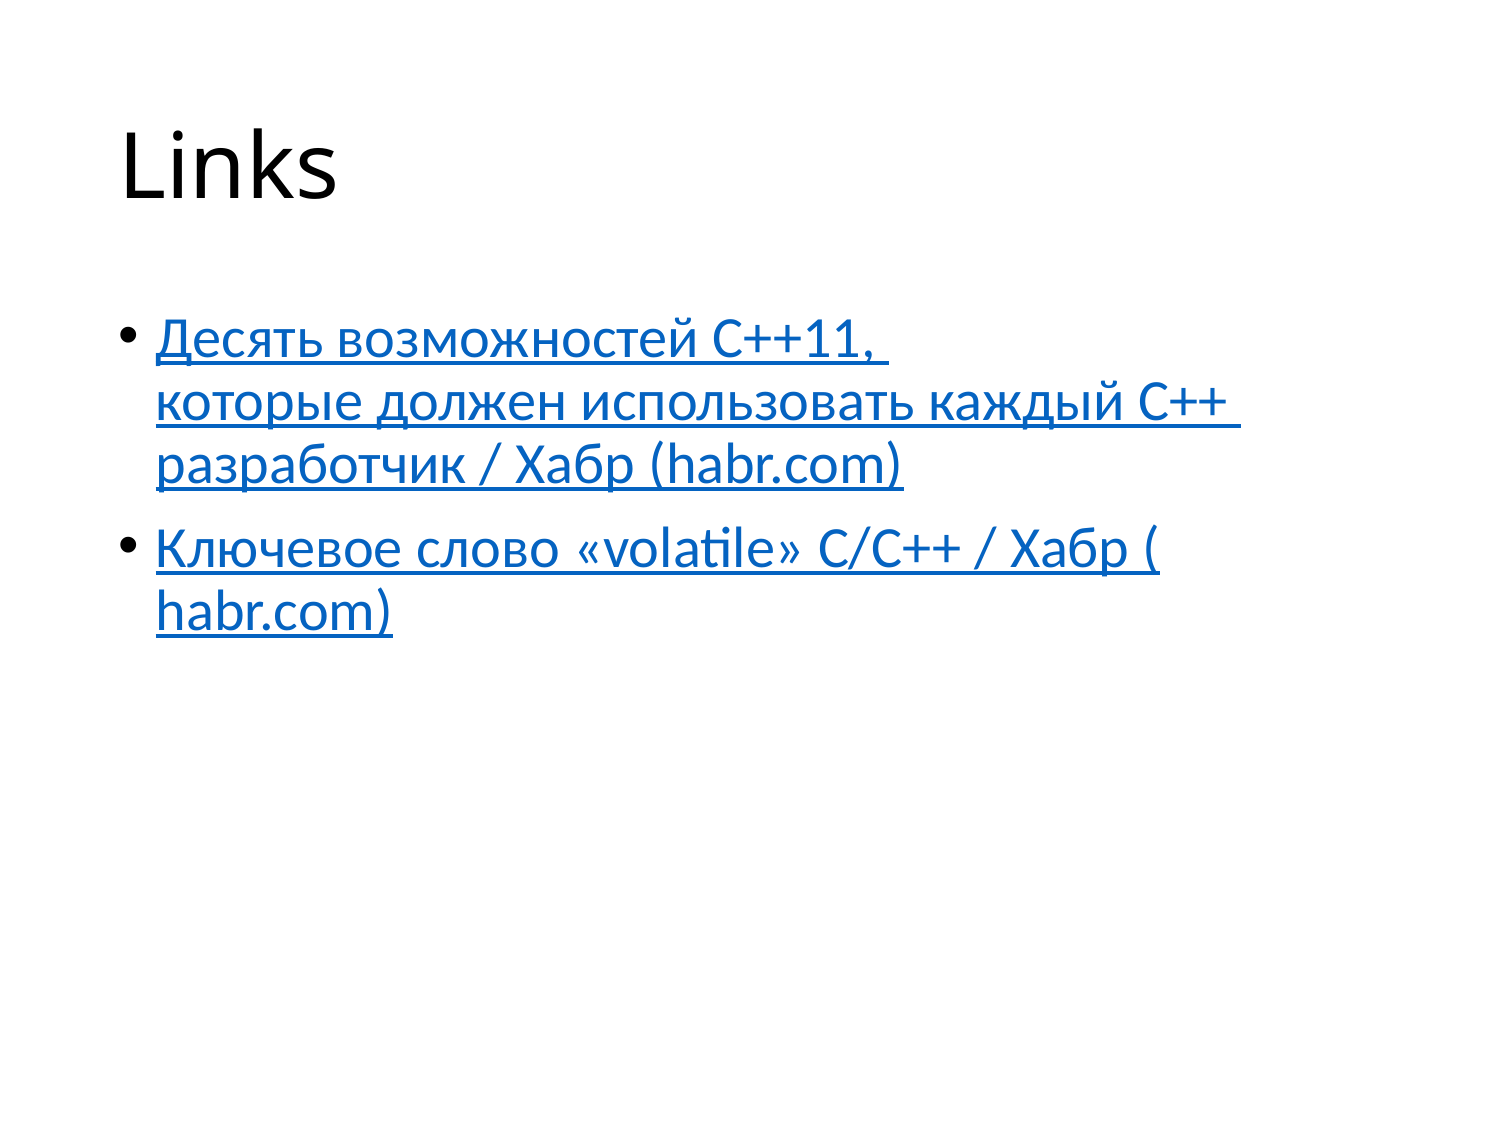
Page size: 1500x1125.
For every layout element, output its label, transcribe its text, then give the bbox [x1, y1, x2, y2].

list Десять возможностей C++11, которые должен использовать каждый C++ разработчик / Хабр (habr.com) Ключевое слово «volatile» C/C++ / Хабр (habr.com) [103, 299, 1397, 1014]
title Links [103, 59, 1397, 278]
